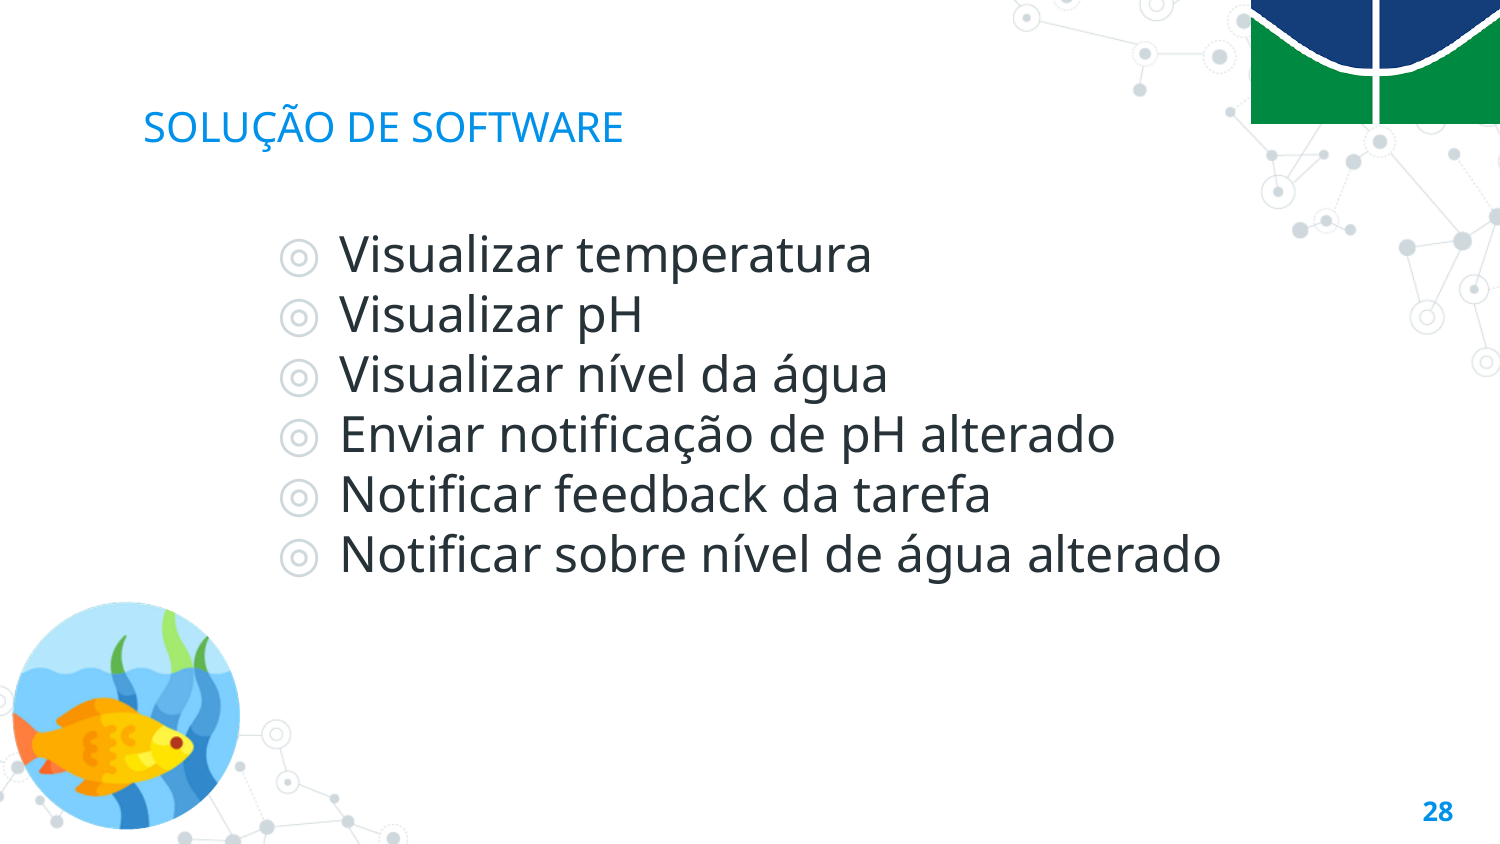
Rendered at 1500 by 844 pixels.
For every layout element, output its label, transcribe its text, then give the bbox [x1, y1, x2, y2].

list Visualizar temperatura Visualizar pH Visualizar nível da água Enviar notificação de pH alterado Notificar feedback da tarefa Notificar sobre nível de água alterado [249, 206, 1372, 794]
title SOLUÇÃO DE SOFTWARE [128, 50, 1372, 166]
slide_number ‹#› [1378, 779, 1469, 844]
picture [0, 0, 1500, 844]
